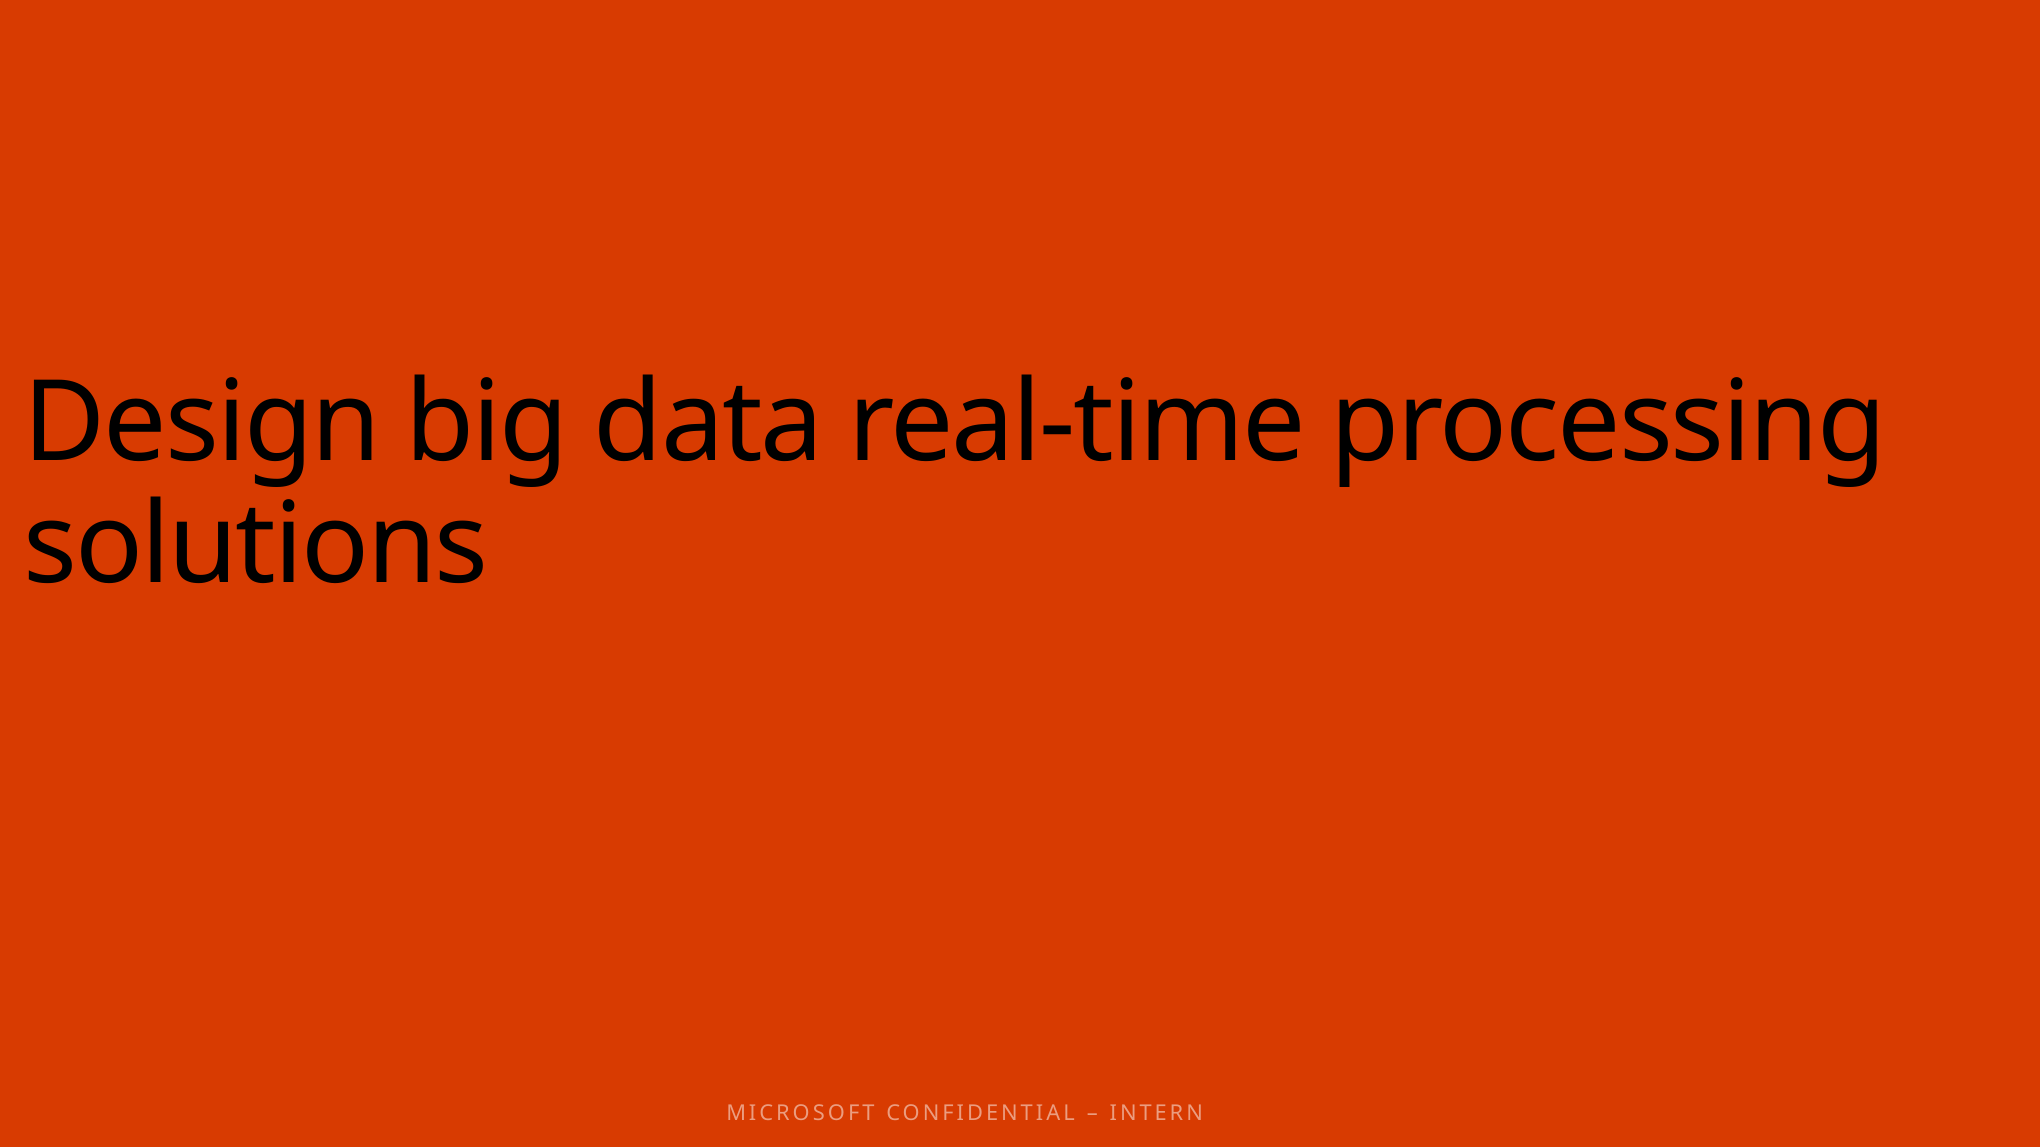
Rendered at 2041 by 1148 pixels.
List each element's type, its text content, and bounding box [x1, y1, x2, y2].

title Design big data real-time processing solutions [0, 348, 1950, 650]
